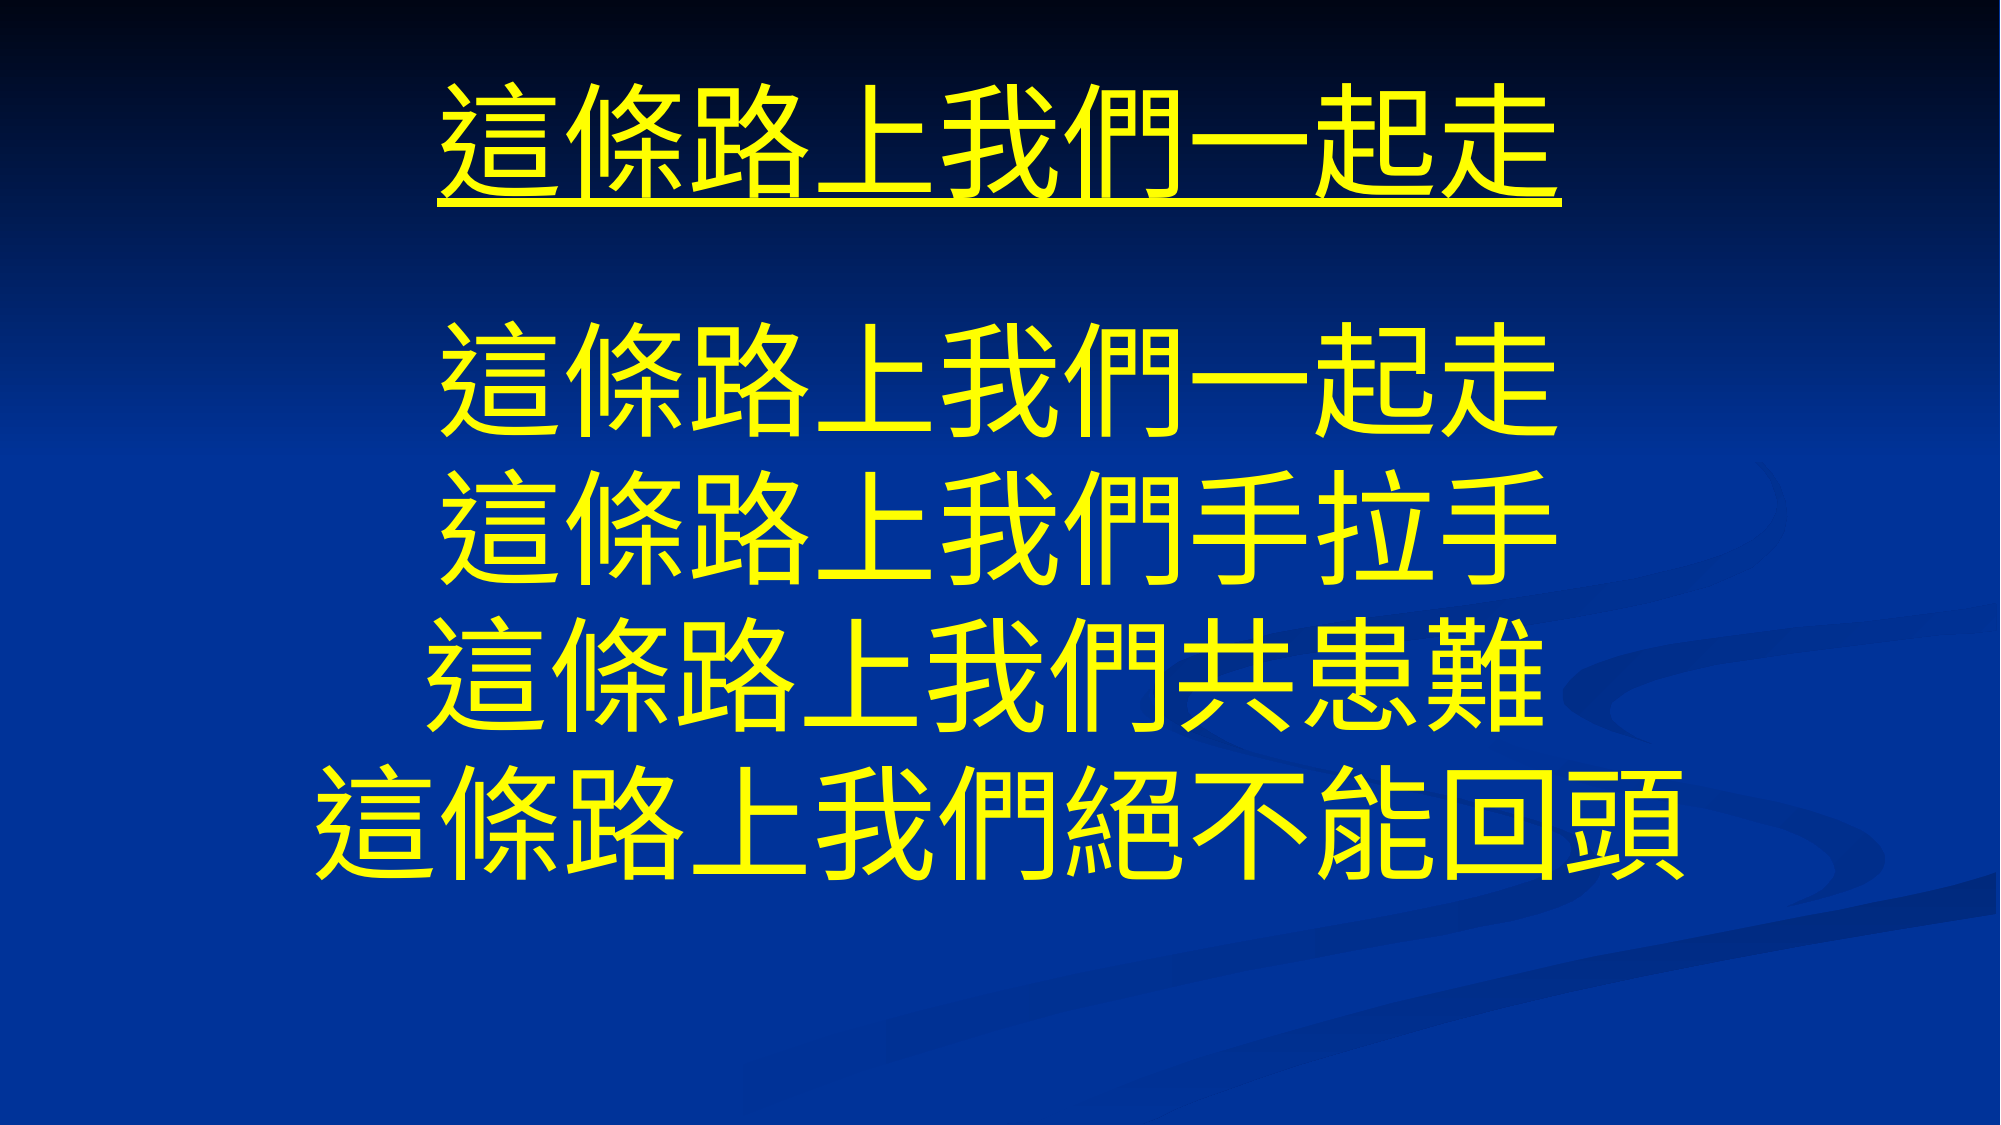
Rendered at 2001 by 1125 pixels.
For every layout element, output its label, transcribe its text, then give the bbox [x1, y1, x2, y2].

title 這條路上我們一起走 [99, 45, 1900, 233]
list 這條路上我們一起走 這條路上我們手拉手 這條路上我們共患難 這條路上我們絕不能回頭 [50, 312, 1950, 963]
